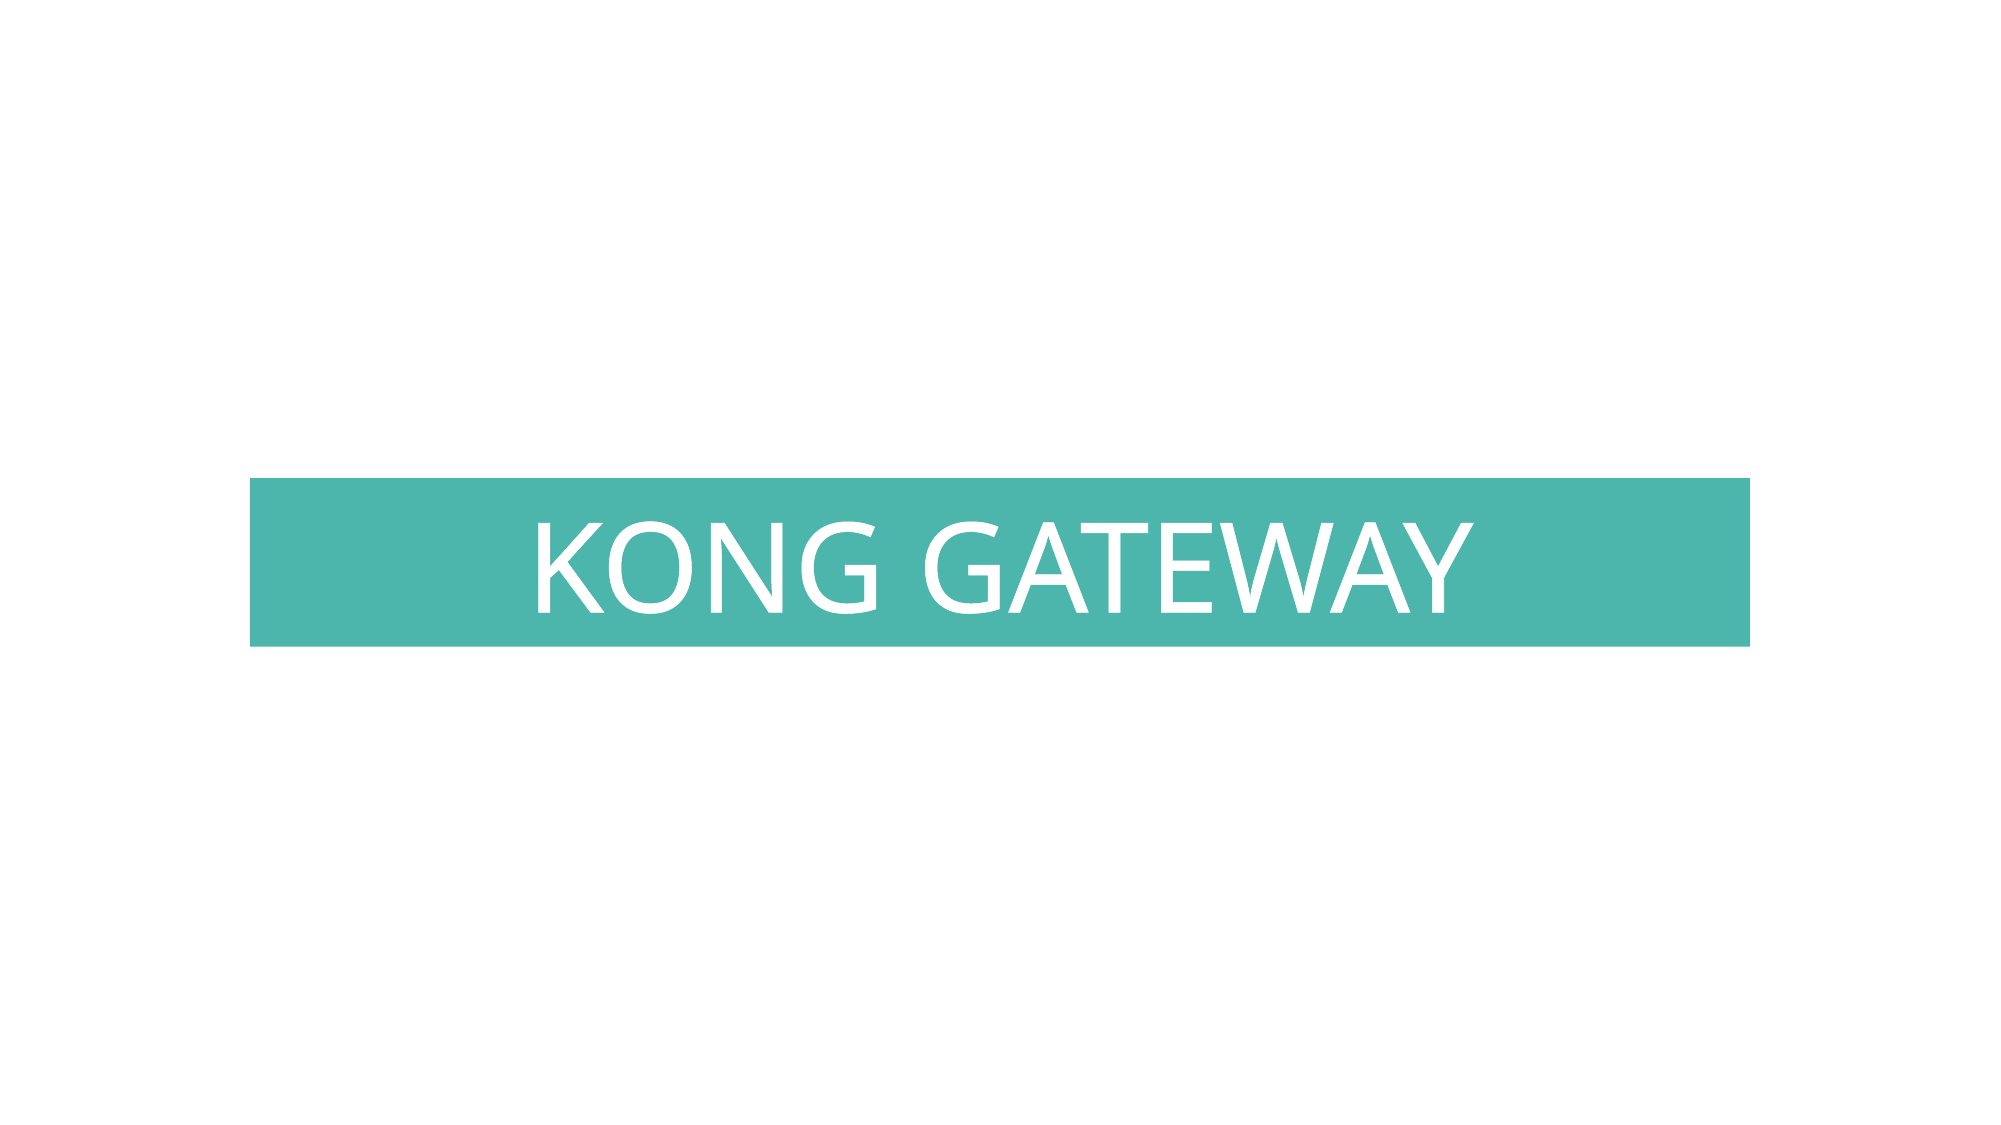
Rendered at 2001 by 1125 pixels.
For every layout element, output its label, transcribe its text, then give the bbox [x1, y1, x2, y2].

text_box KONG GATEWAY [249, 478, 1750, 647]
